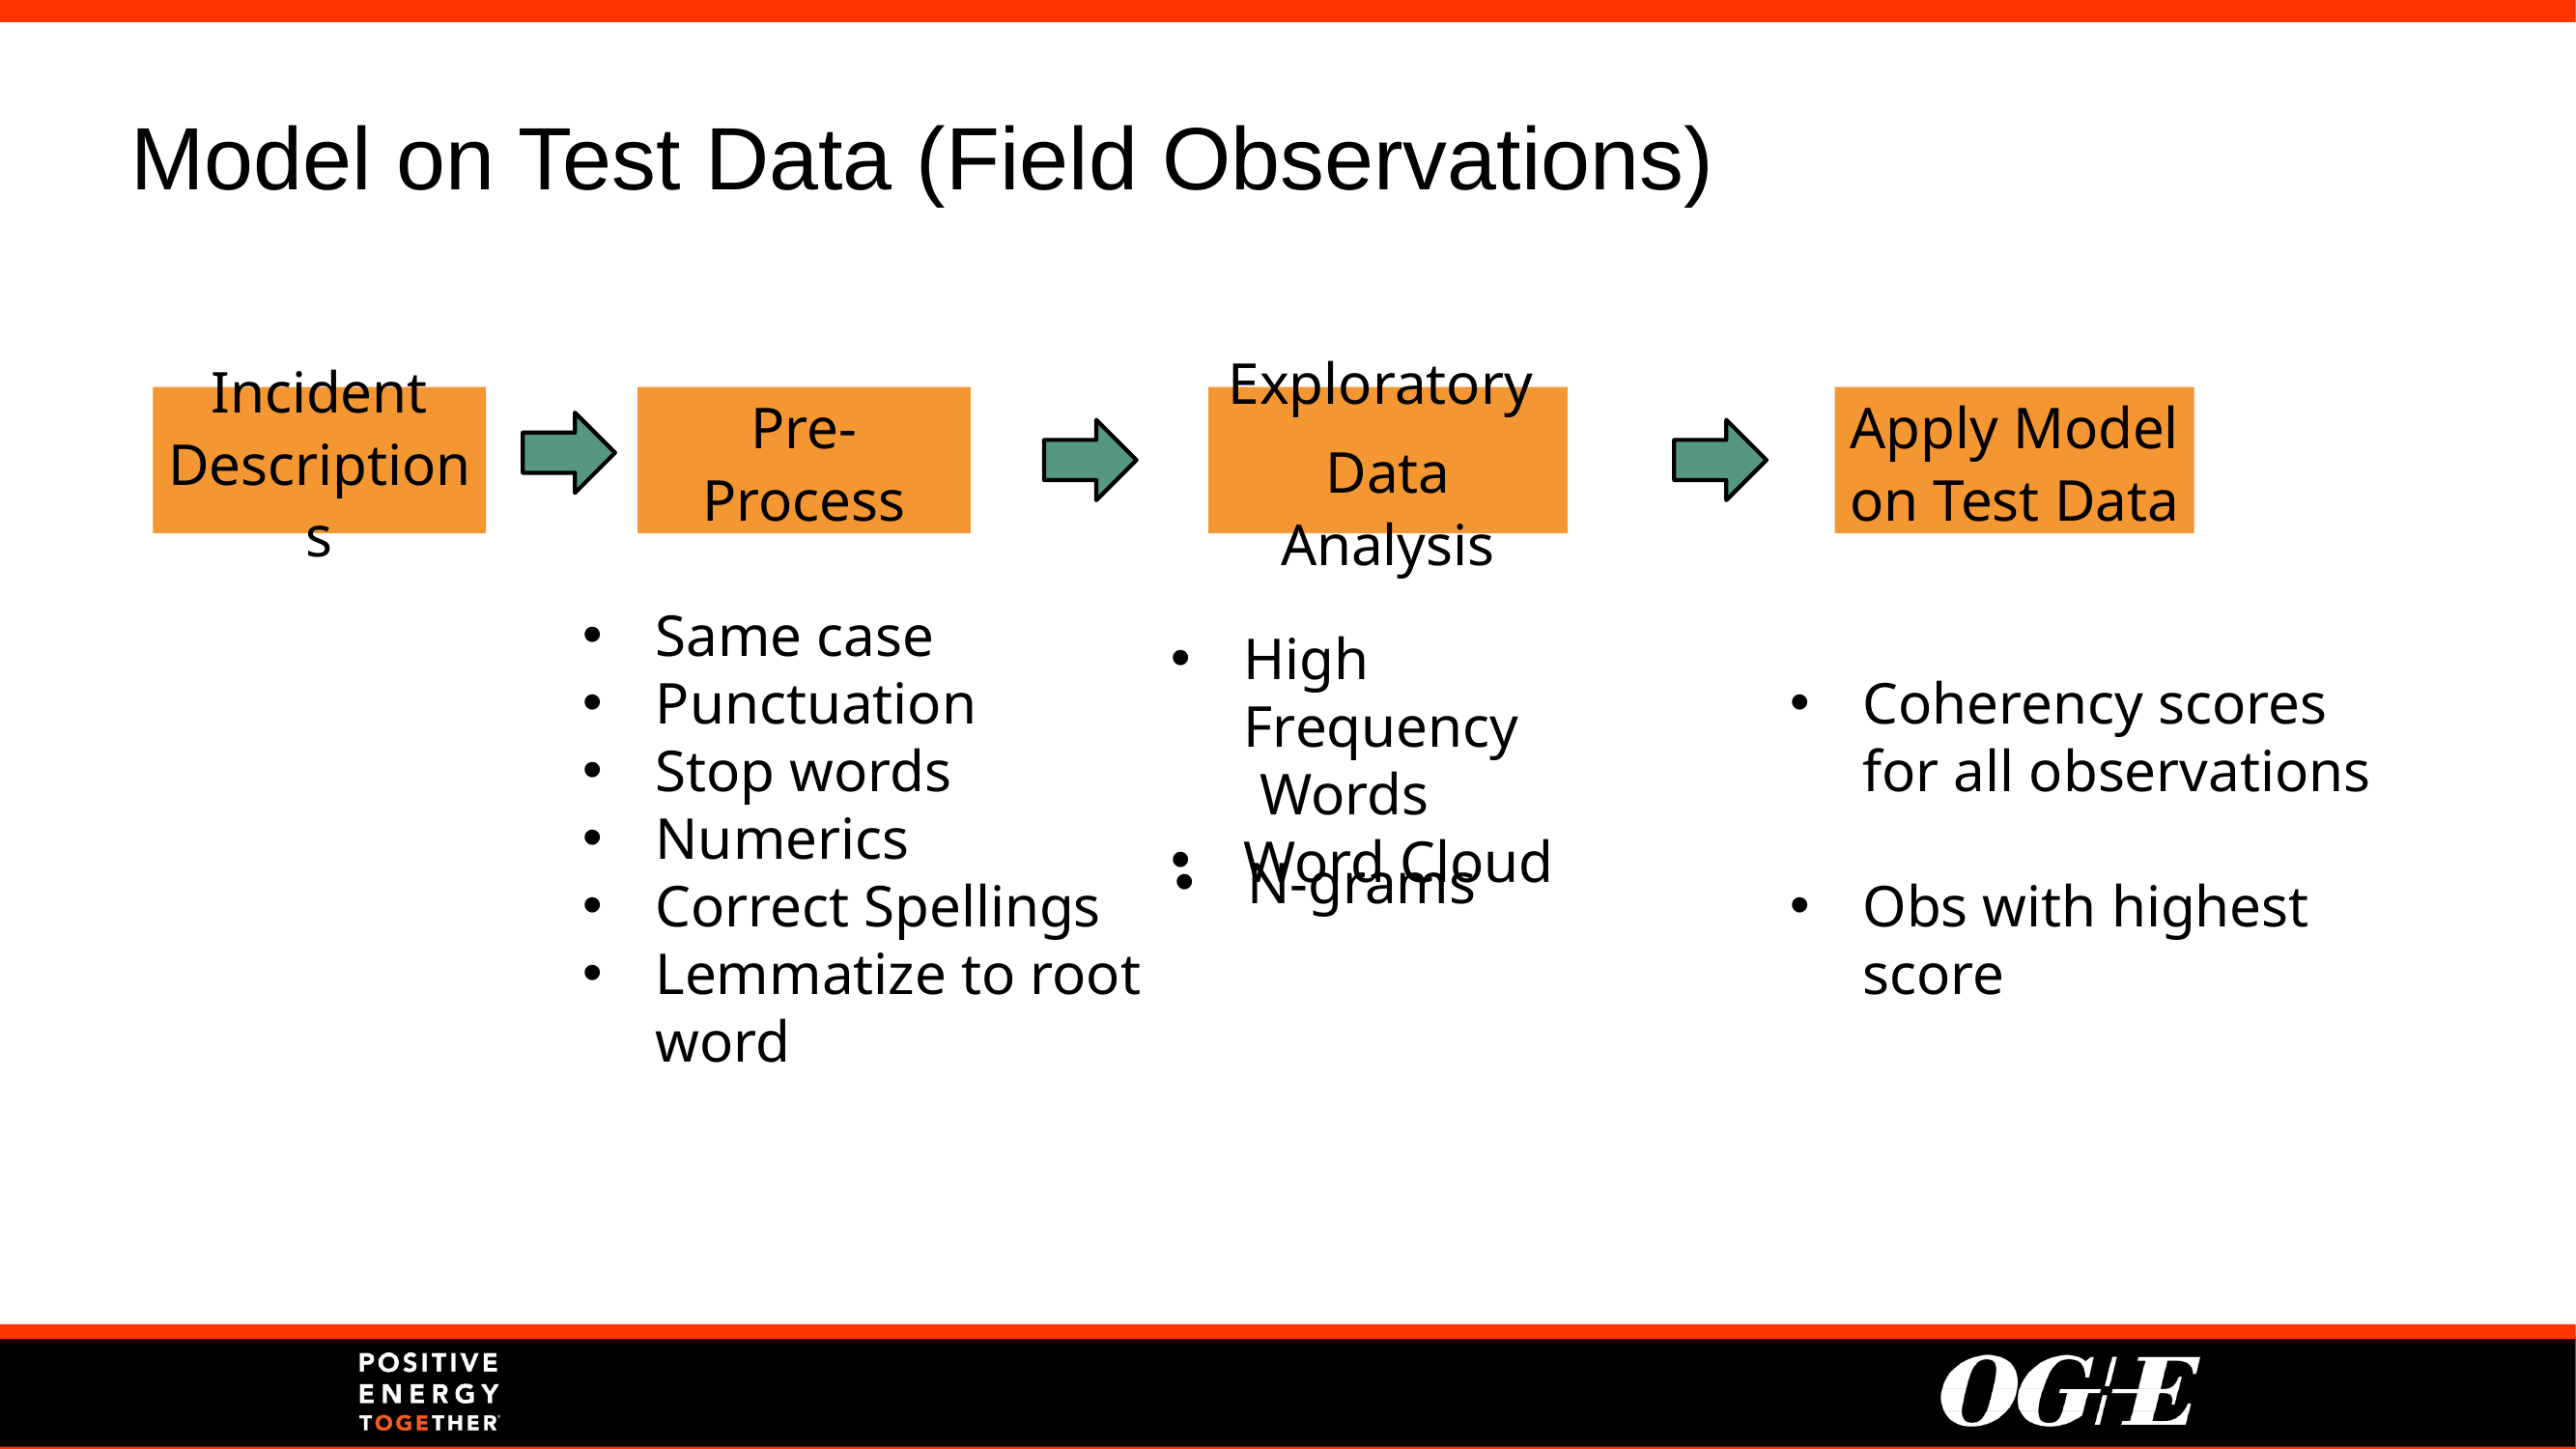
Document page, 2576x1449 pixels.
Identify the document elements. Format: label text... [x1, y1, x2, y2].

picture [1940, 1354, 2200, 1427]
text_box Model on Test Data (Field Observations) [116, 94, 2537, 214]
text_box [269, 1301, 2188, 1355]
text_box [1041, 417, 1139, 502]
text_box Coherency scores for all observations Obs with highest score [1775, 660, 2417, 1284]
text_box N-grams [1160, 839, 1623, 1125]
picture [359, 1355, 500, 1431]
text_box [1672, 417, 1769, 502]
text_box [521, 411, 617, 496]
text_box Same case Punctuation Stop words Numerics Correct Spellings Lemmatize to root word [569, 592, 1209, 1216]
text_box High Frequency Words Word Cloud [1156, 615, 1619, 1104]
text_box Pre-Process [636, 384, 973, 535]
text_box Incident Descriptions [151, 384, 488, 535]
text_box Exploratory Data Analysis [1206, 384, 1570, 535]
text_box Apply Model on Test Data [1833, 384, 2196, 535]
